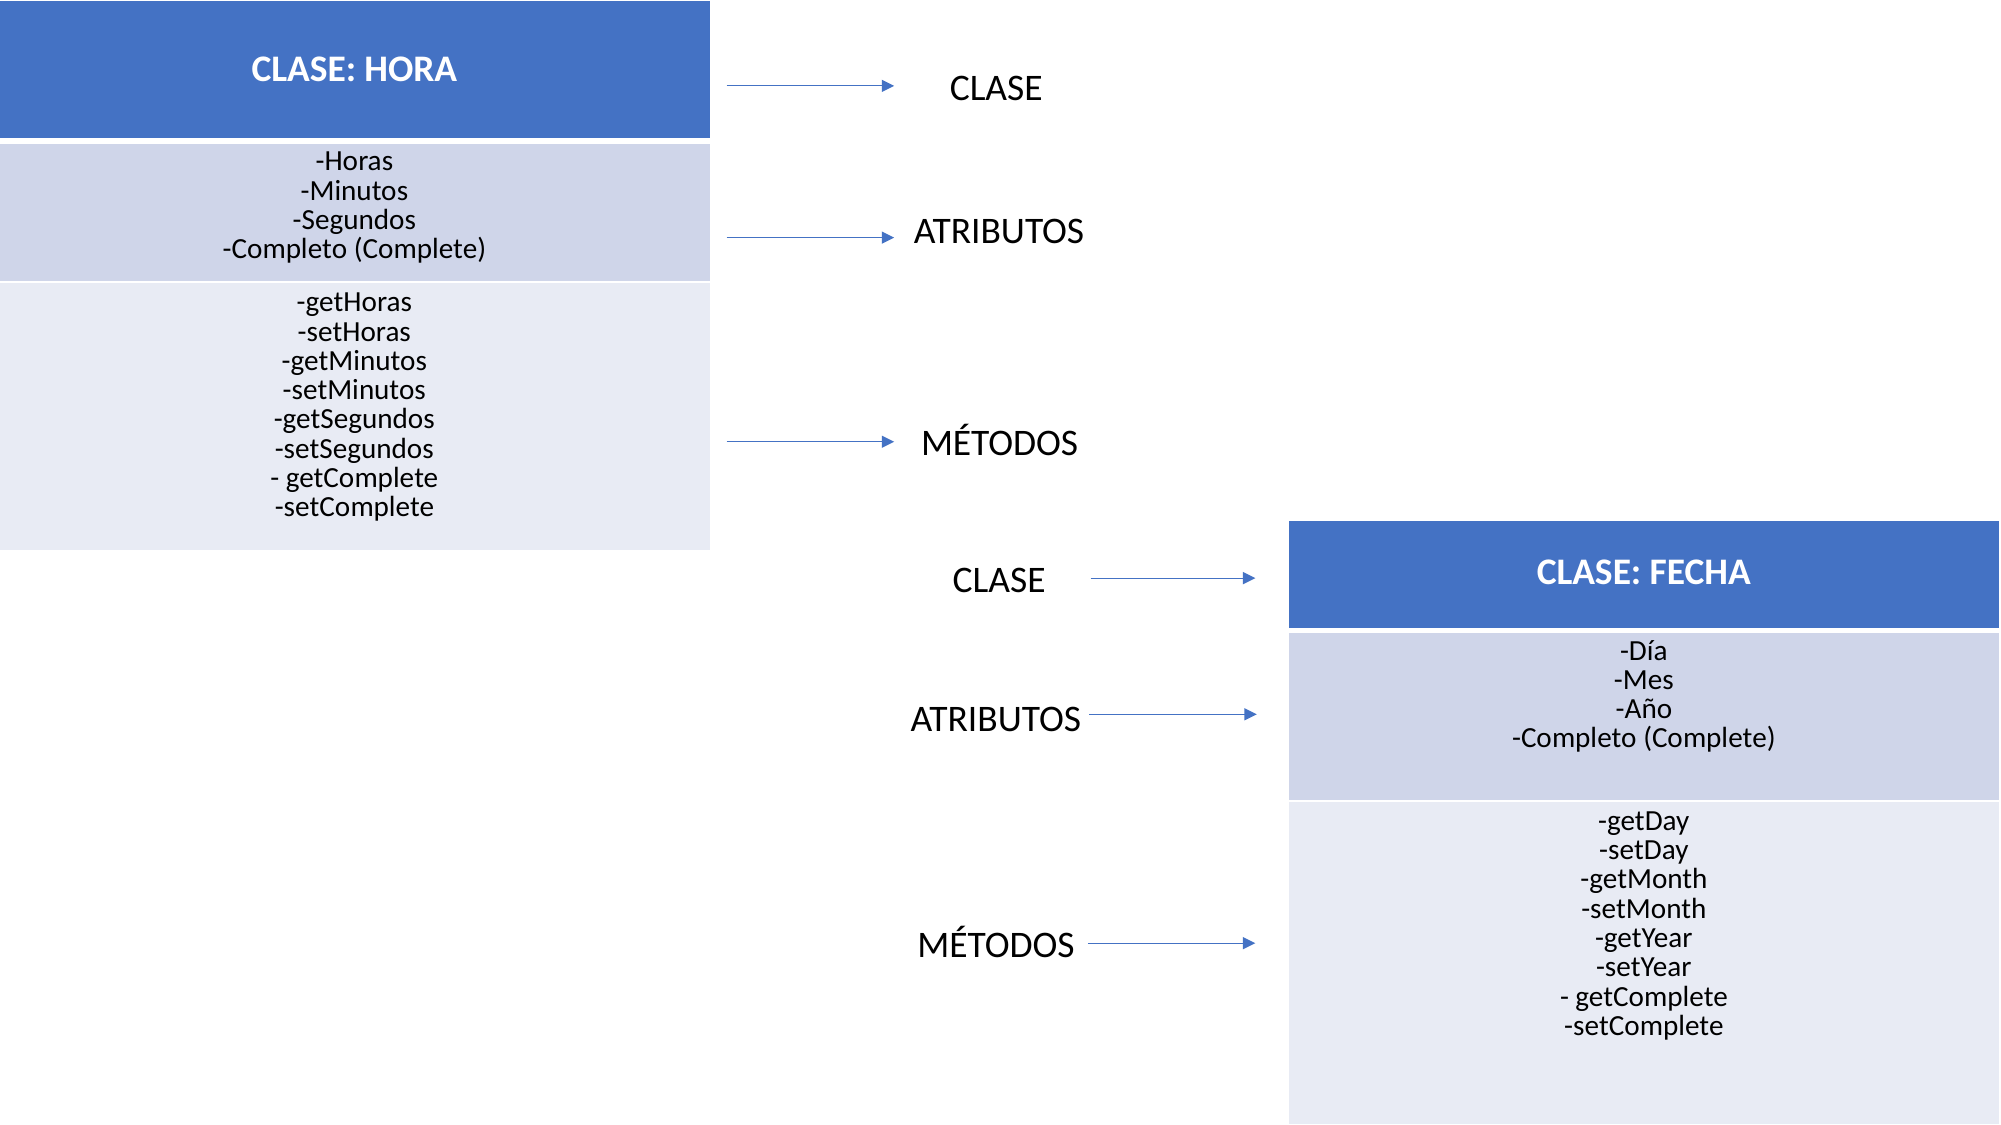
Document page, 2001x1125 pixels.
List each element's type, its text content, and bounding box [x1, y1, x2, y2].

text_box ATRIBUTOS [880, 686, 1112, 747]
table_cell -getHoras -setHoras -getMinutos -setMinutos -getSegundos -setSegundos - getComplete -setComplete [0, 283, 710, 550]
table_cell -Día -Mes -Año -Completo (Complete) [1289, 633, 1999, 800]
table_header CLASE: FECHA [1289, 521, 1999, 628]
table_header CLASE: HORA [0, 1, 710, 138]
table_cell -getDay -setDay -getMonth -setMonth -getYear -setYear - getComplete -setComplete [1289, 802, 1999, 1124]
text_box ATRIBUTOS [883, 198, 1115, 258]
text_box MÉTODOS [883, 410, 1116, 471]
text_box CLASE [883, 547, 1115, 608]
text_box MÉTODOS [880, 912, 1112, 973]
text_box CLASE [880, 55, 1112, 116]
table_cell -Horas -Minutos -Segundos -Completo (Complete) [0, 144, 710, 281]
